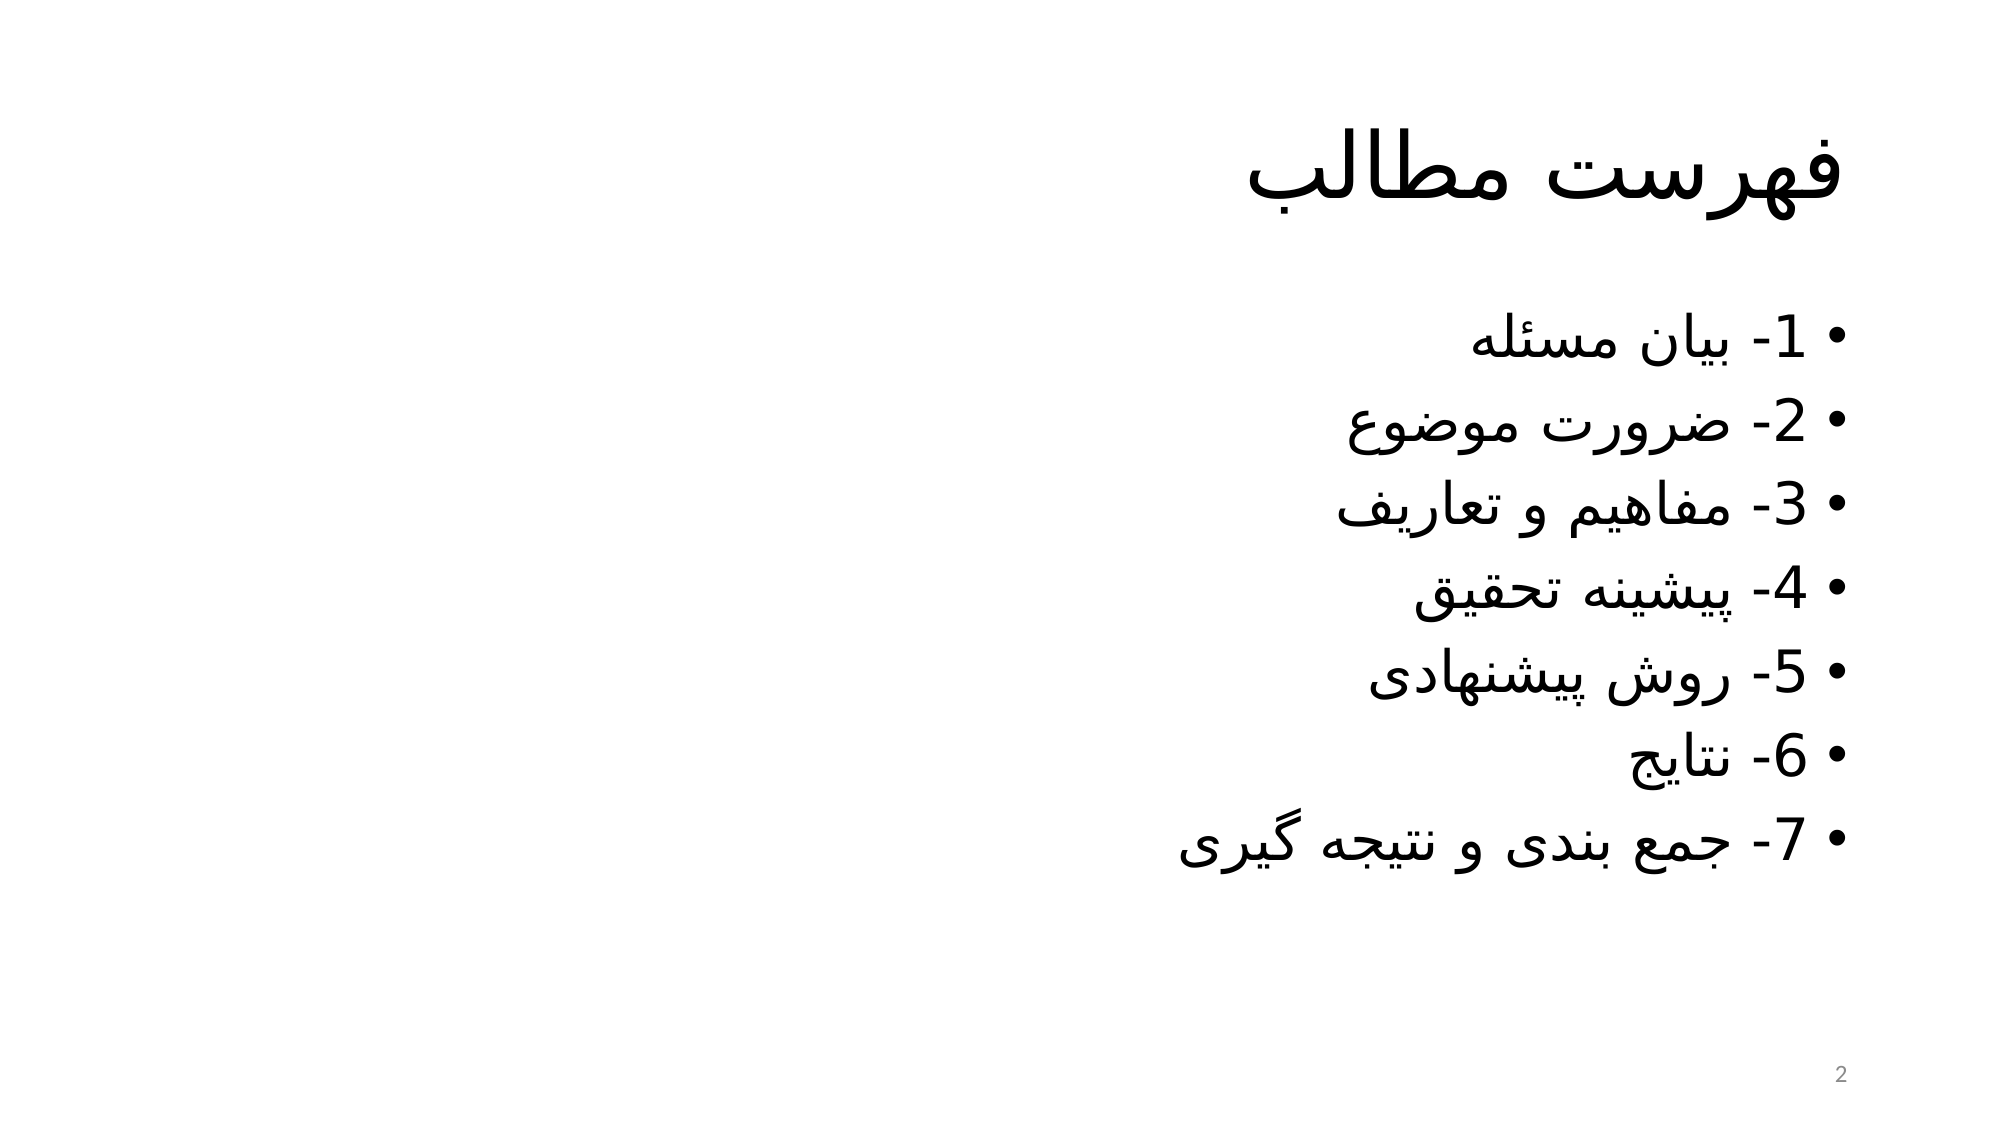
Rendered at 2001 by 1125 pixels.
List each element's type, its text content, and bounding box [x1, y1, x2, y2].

list 1- بیان مسئله 2- ضرورت موضوع 3- مفاهیم و تعاریف 4- پیشینه تحقیق 5- روش پیشنهادی 6- نتایج 7- جمع بندی و نتیجه گیری [137, 299, 1863, 1014]
title فهرست مطالب [137, 59, 1863, 278]
slide_number 2 [1412, 1042, 1863, 1103]
